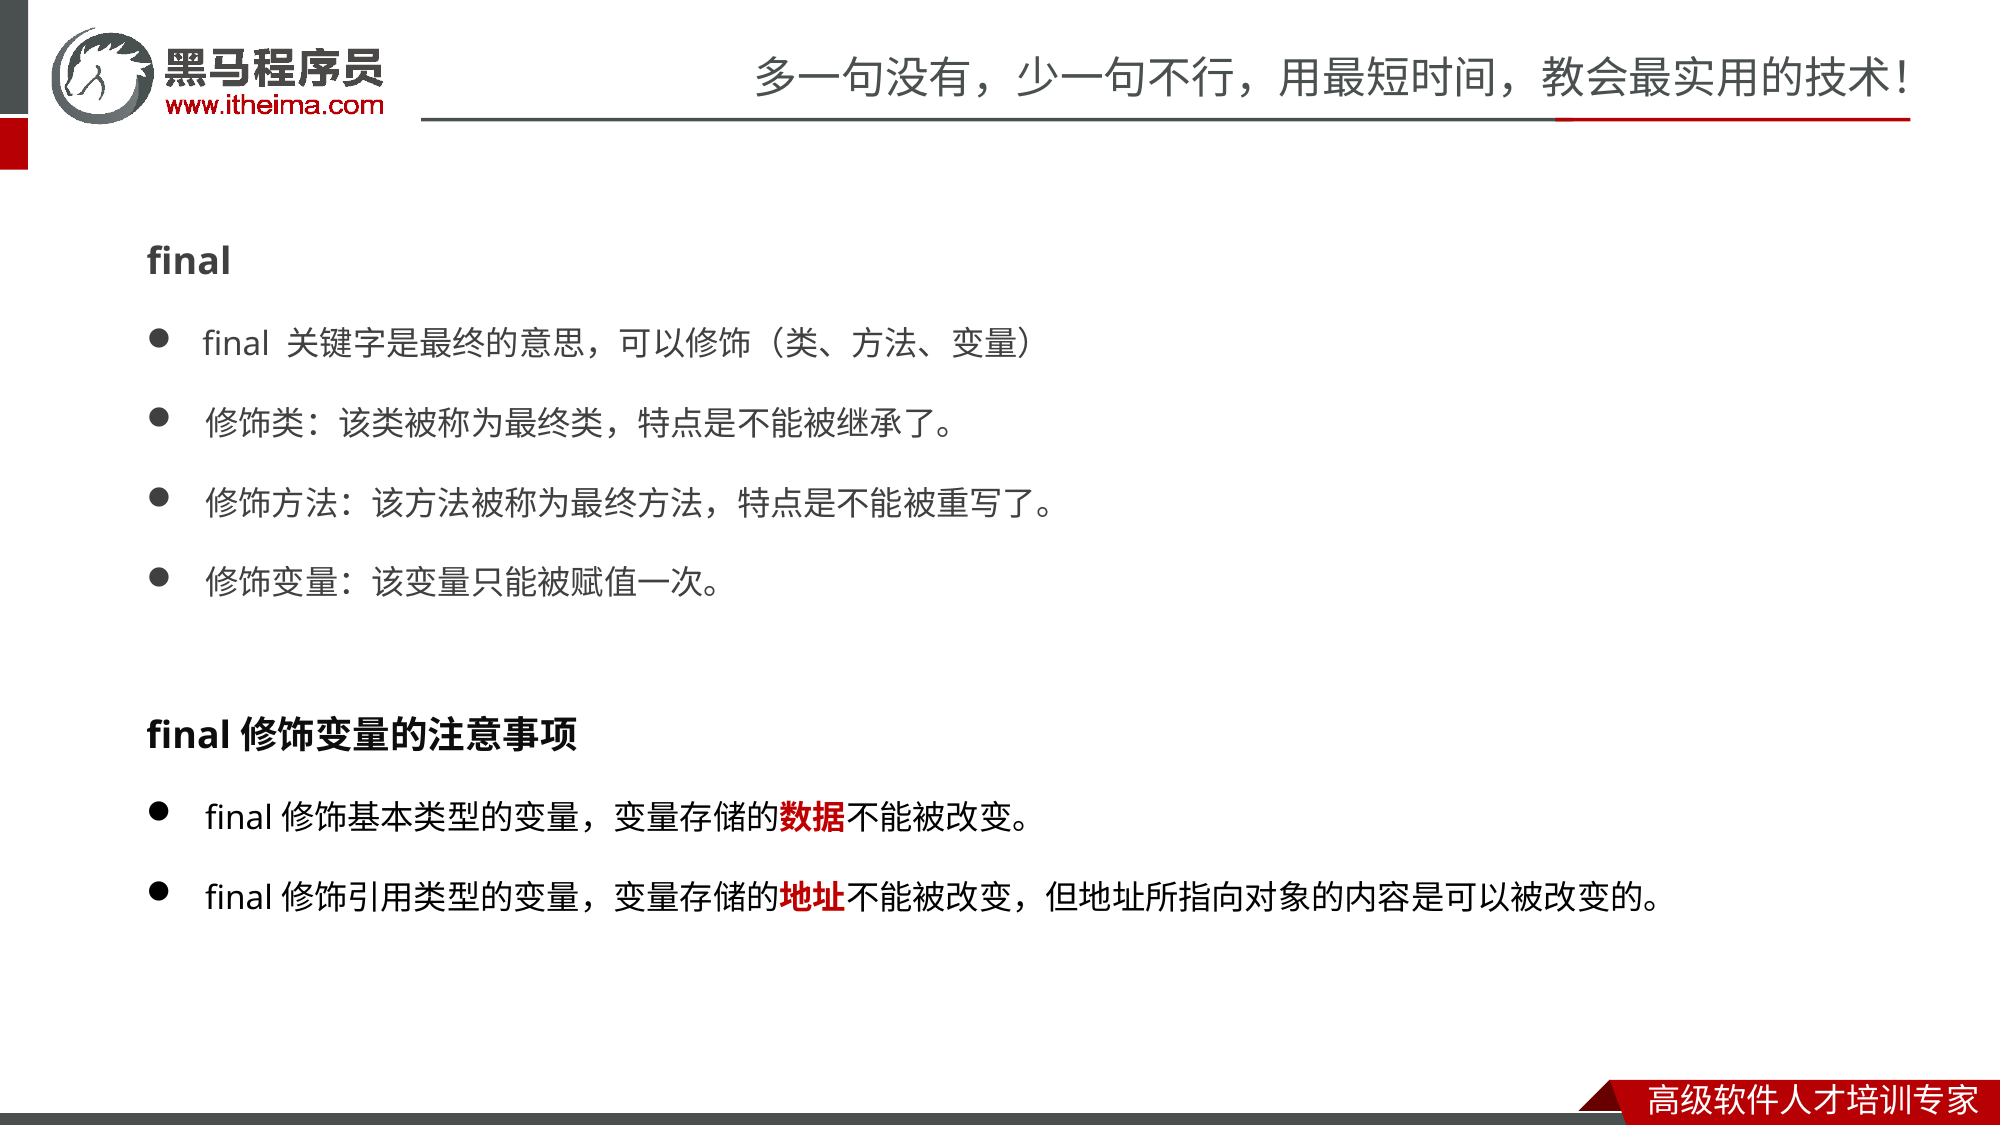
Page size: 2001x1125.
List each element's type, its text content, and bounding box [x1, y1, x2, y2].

picture [50, 26, 384, 125]
text_box final修饰变量的注意事项 final修饰基本类型的变量，变量存储的数据不能被改变。 final修饰引用类型的变量，变量存储的地址不能被改变，但地址所指向对象的内容是可以被改变的。 [131, 658, 1958, 924]
text_box final final 关键字是最终的意思，可以修饰（类、方法、变量） 修饰类：该类被称为最终类，特点是不能被继承了。 修饰方法：该方法被称为最终方法，特点是不能被重写了。 修饰变量：该变量只能被赋值一次。 [131, 184, 1715, 609]
